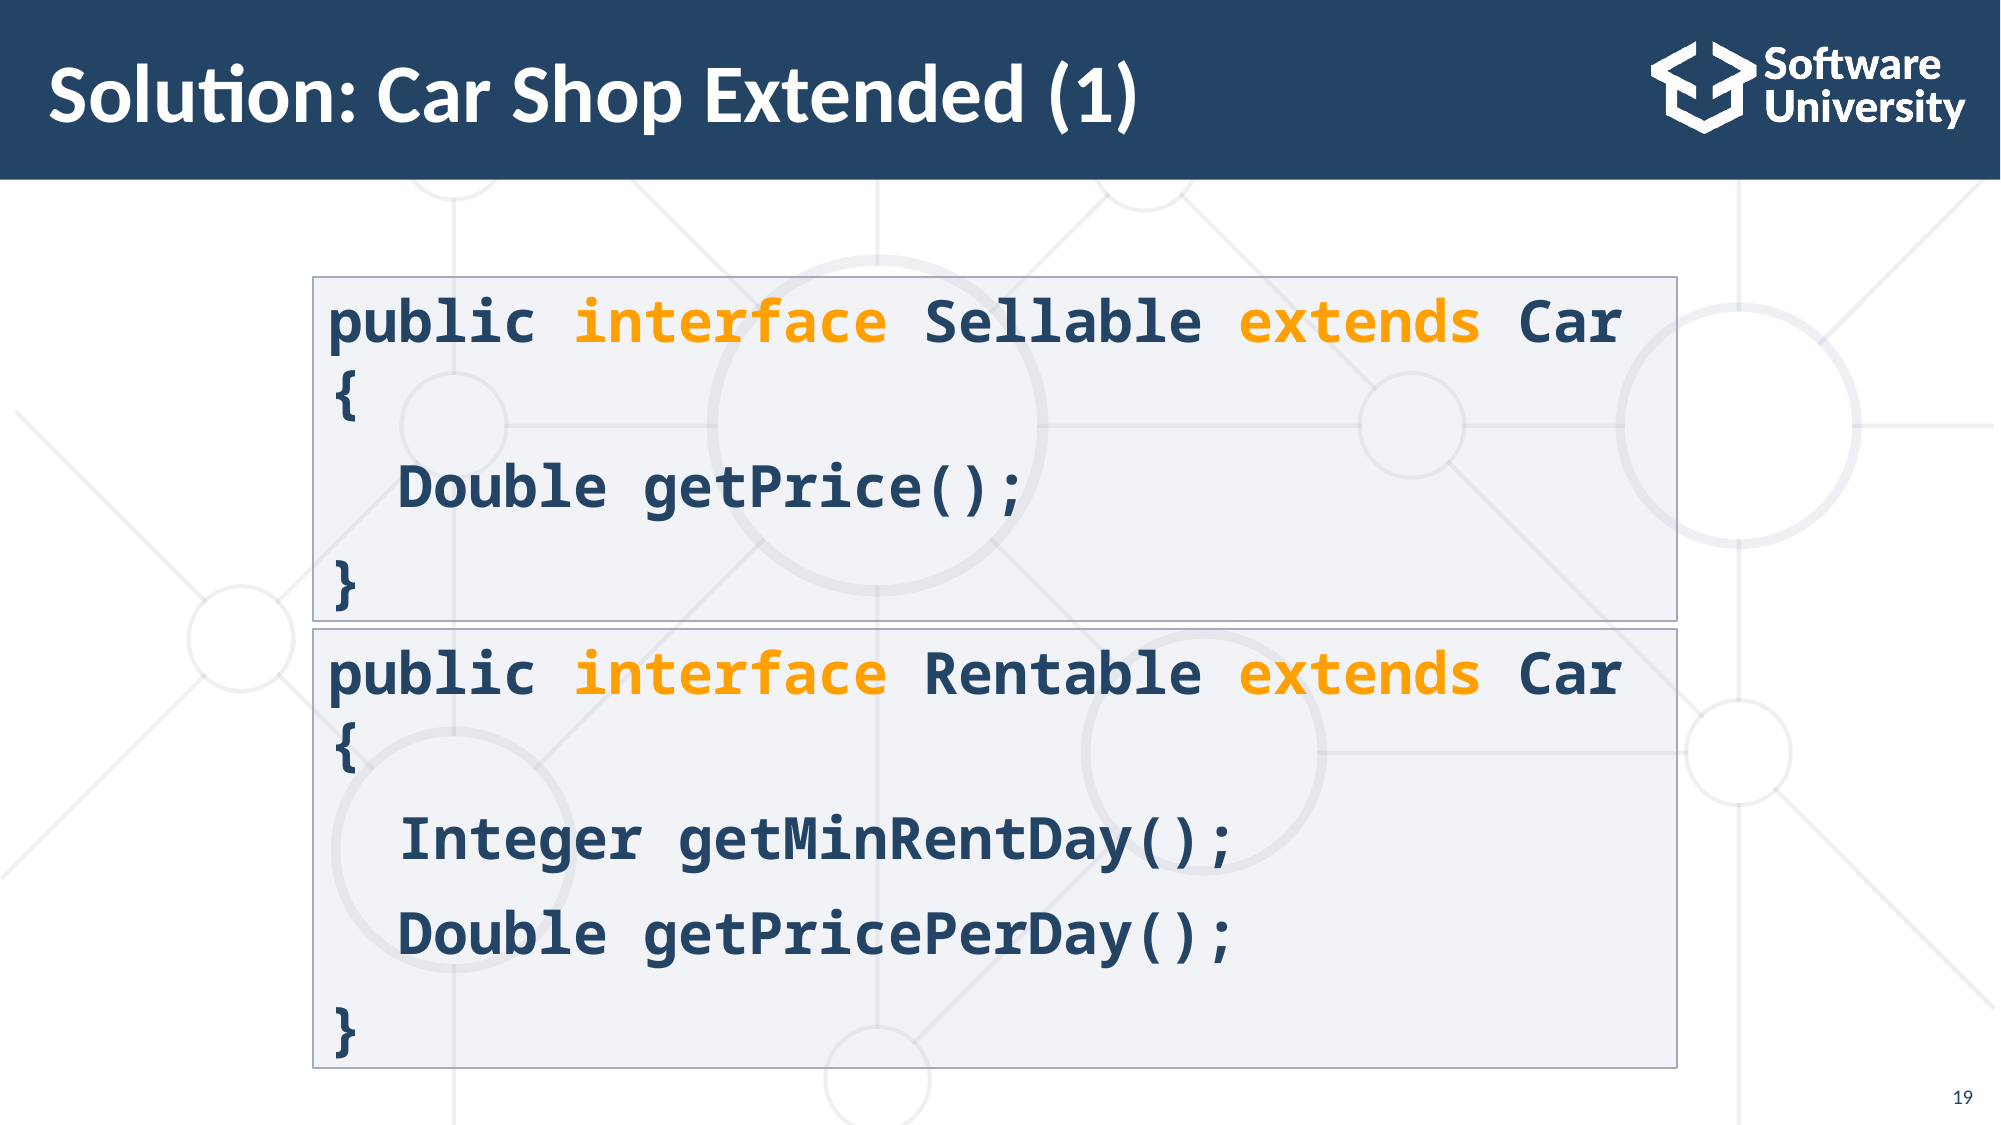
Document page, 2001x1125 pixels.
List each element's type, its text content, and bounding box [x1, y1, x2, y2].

text_box public interface Sellable extends Car { Double getPrice(); } [313, 276, 1677, 622]
slide_number 19 [1927, 1067, 1989, 1117]
title Solution: Car Shop Extended (1) [31, 16, 1625, 162]
picture [1651, 41, 1966, 134]
text_box public interface Rentable extends Car { Integer getMinRentDay(); Double getPricePerDay(); } [313, 628, 1677, 1069]
